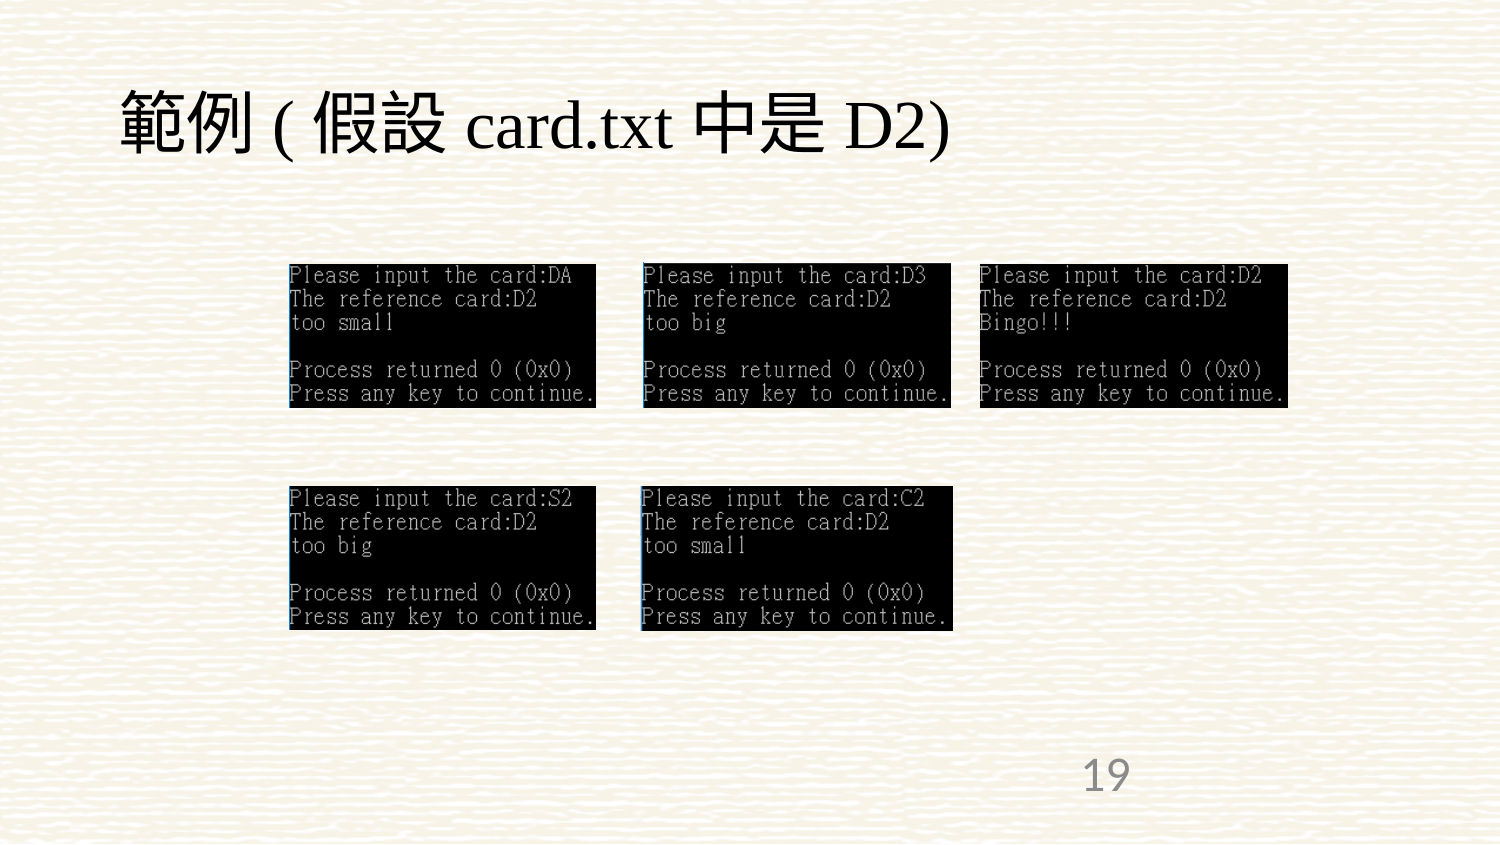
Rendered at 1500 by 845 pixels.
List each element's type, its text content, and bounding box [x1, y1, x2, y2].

picture [289, 264, 596, 408]
picture [289, 486, 596, 630]
picture [640, 486, 953, 631]
picture [643, 262, 951, 408]
title 範例(假設card.txt中是D2) [103, 44, 1397, 208]
picture [980, 264, 1288, 408]
slide_number 19 [980, 743, 1146, 800]
